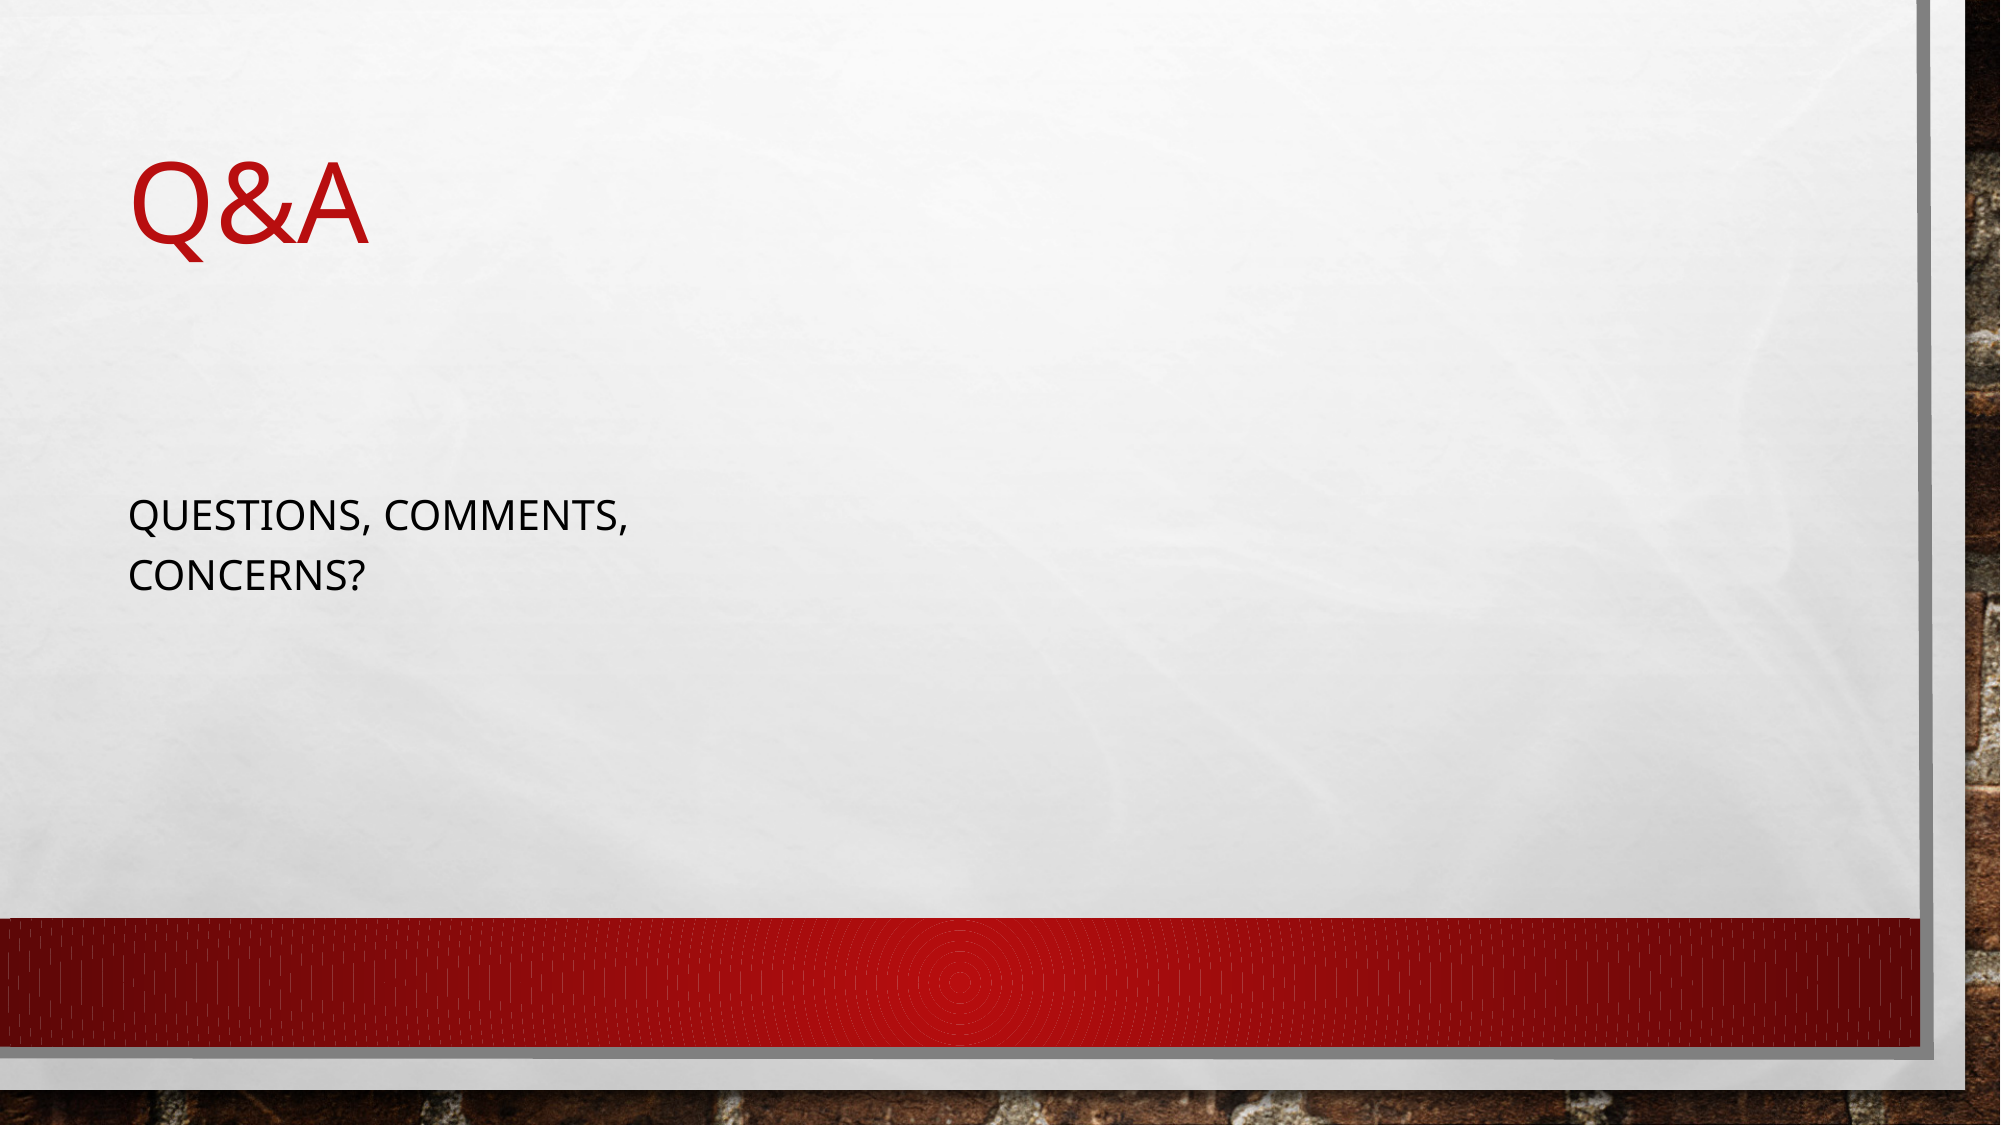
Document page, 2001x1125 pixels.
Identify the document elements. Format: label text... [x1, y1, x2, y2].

title Q&a [112, 112, 1818, 302]
picture [0, 0, 2000, 1125]
list Questions, comments, concerns? [112, 471, 822, 606]
